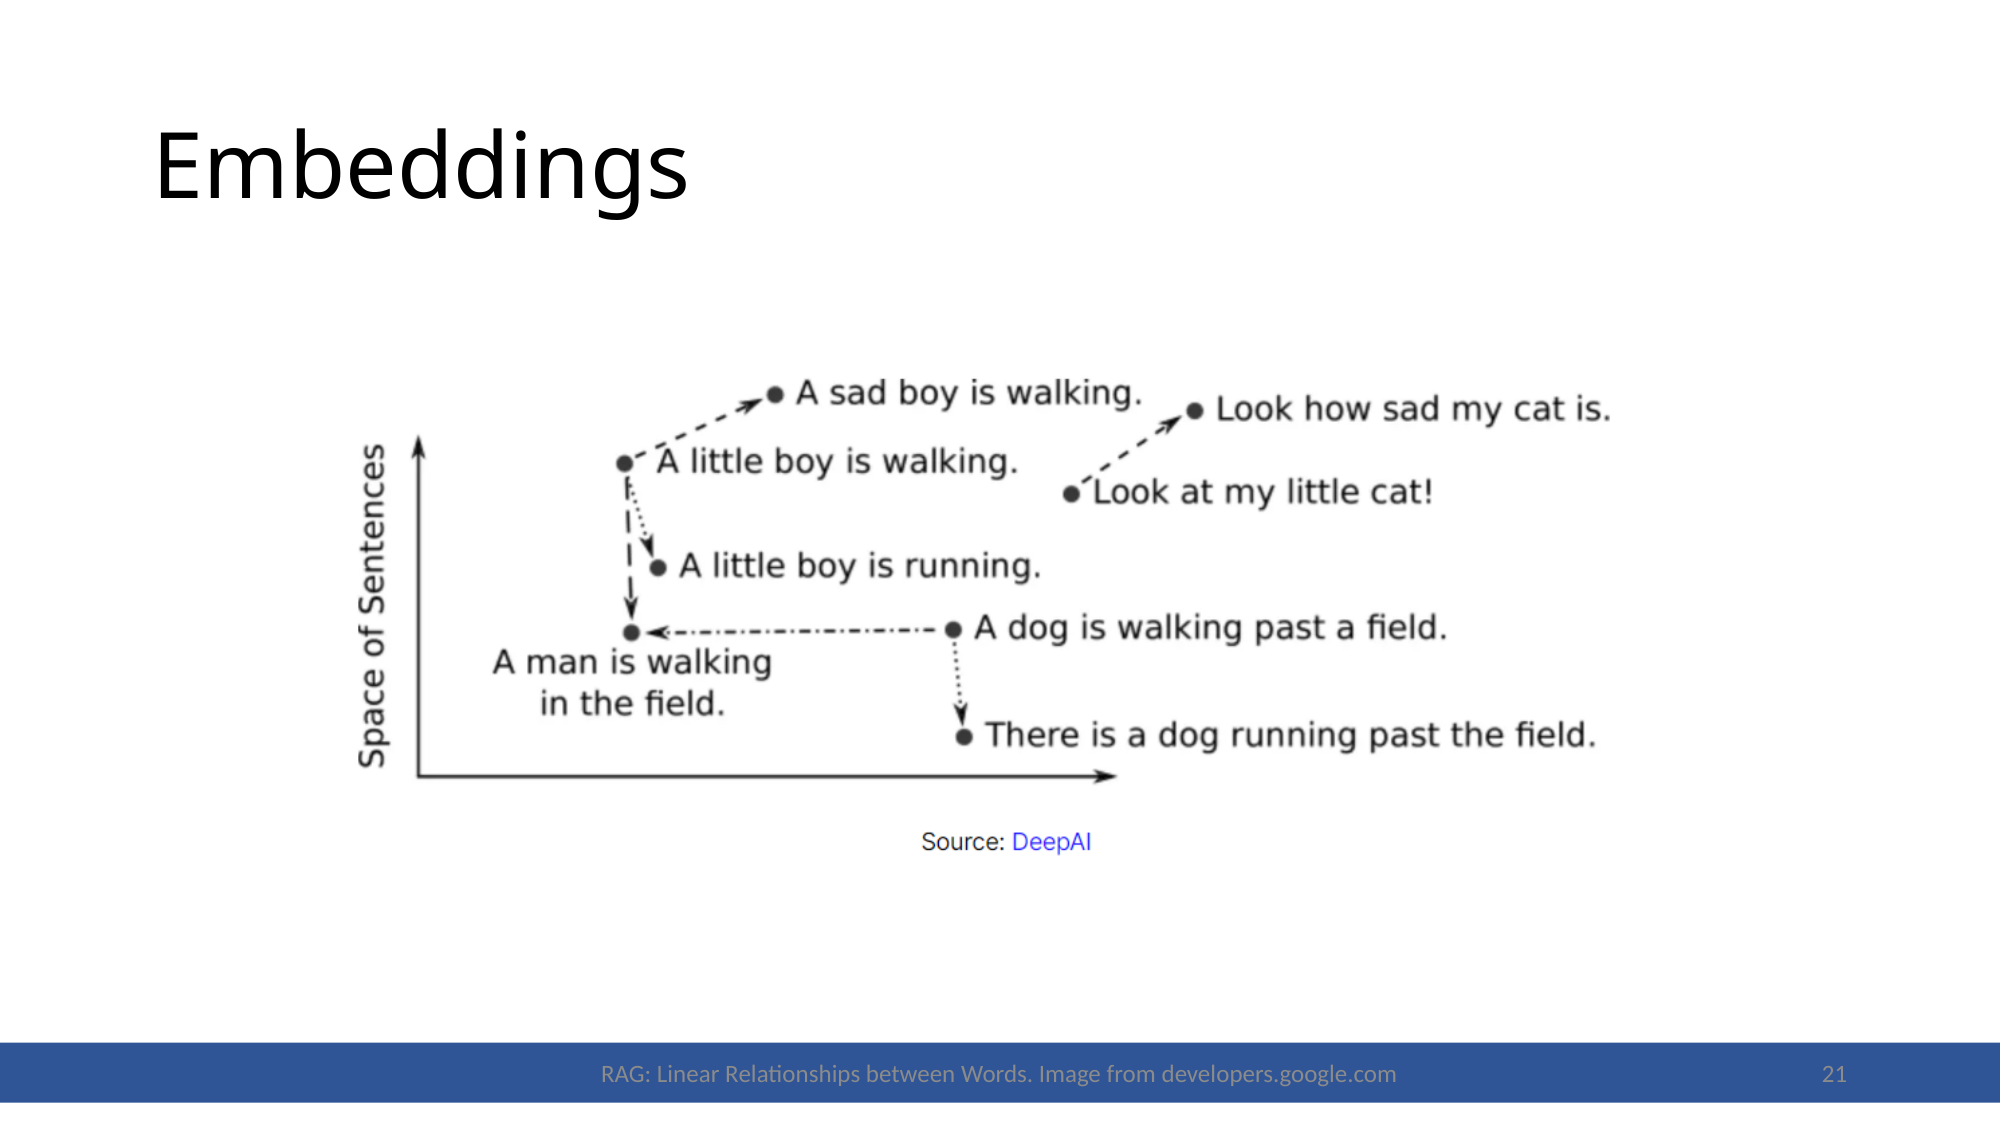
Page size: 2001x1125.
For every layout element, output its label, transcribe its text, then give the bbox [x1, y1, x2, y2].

footer RAG: Linear Relationships between Words. Image from developers.google.com [1863, 1042, 2000, 1103]
slide_number 21 [1412, 1042, 1863, 1103]
picture [329, 277, 1614, 865]
title Embeddings [137, 59, 1863, 278]
footer RAG: Linear Relationships between Words. Image from developers.google.com [0, 1042, 1412, 1103]
